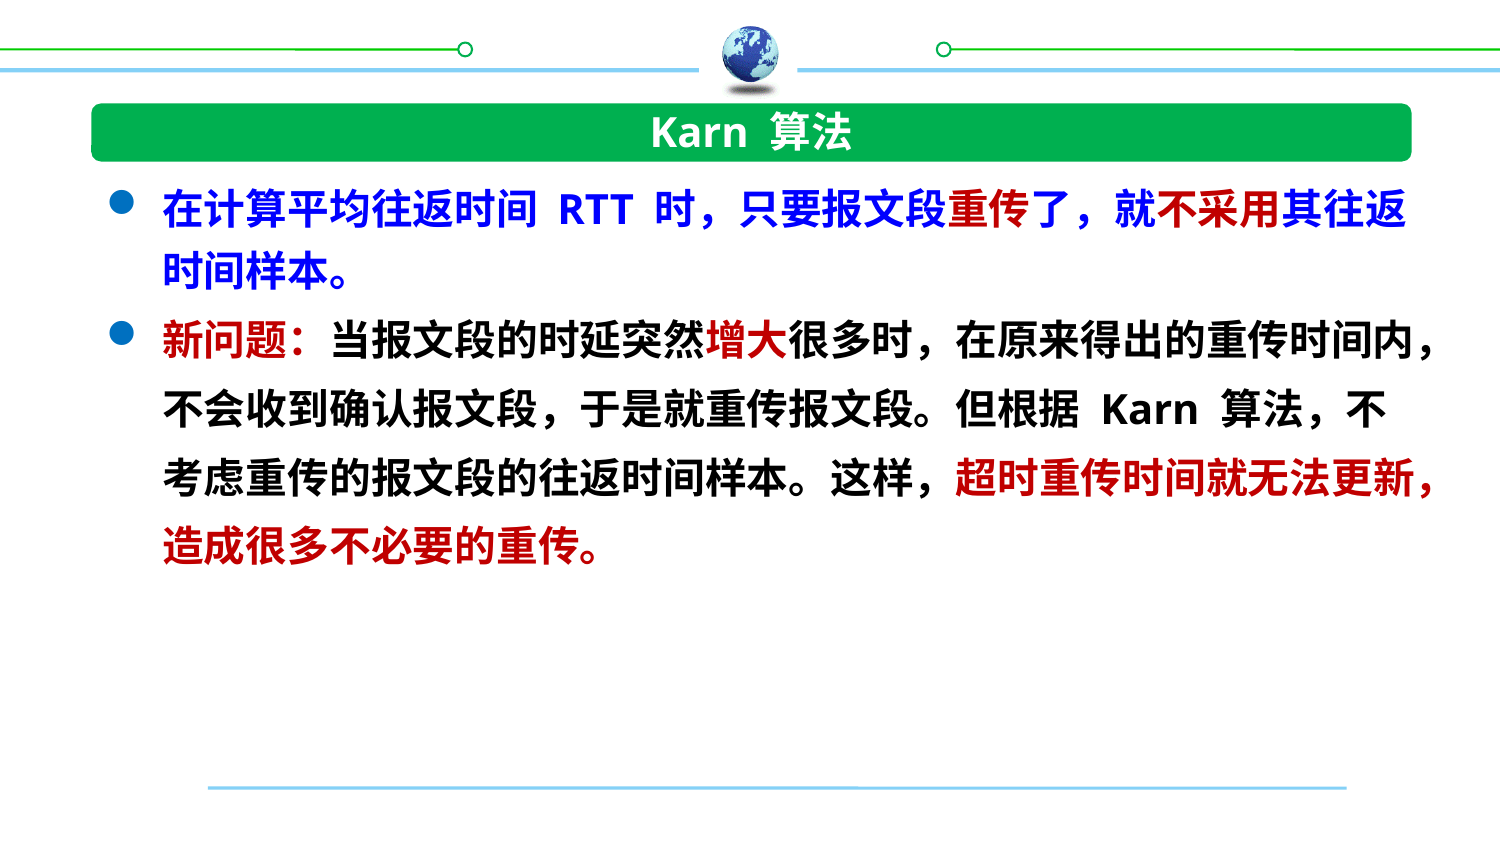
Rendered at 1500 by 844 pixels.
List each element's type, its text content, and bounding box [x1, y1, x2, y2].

text_box [869, 103, 1412, 162]
picture [720, 24, 780, 97]
text_box [91, 103, 634, 162]
text_box Karn 算法 [634, 97, 869, 162]
text_box 在计算平均往返时间 RTT 时，只要报文段重传了，就不采用其往返时间样本。 新问题：当报文段的时延突然增大很多时，在原来得出的重传时间内，不会收到确认报文段，于是就重传报文段。但根据 Karn 算法，不考虑重传的报文段的往返时间样本。这样，超时重传时间就无法更新，造成很多不必要的重传。 [91, 162, 1434, 578]
